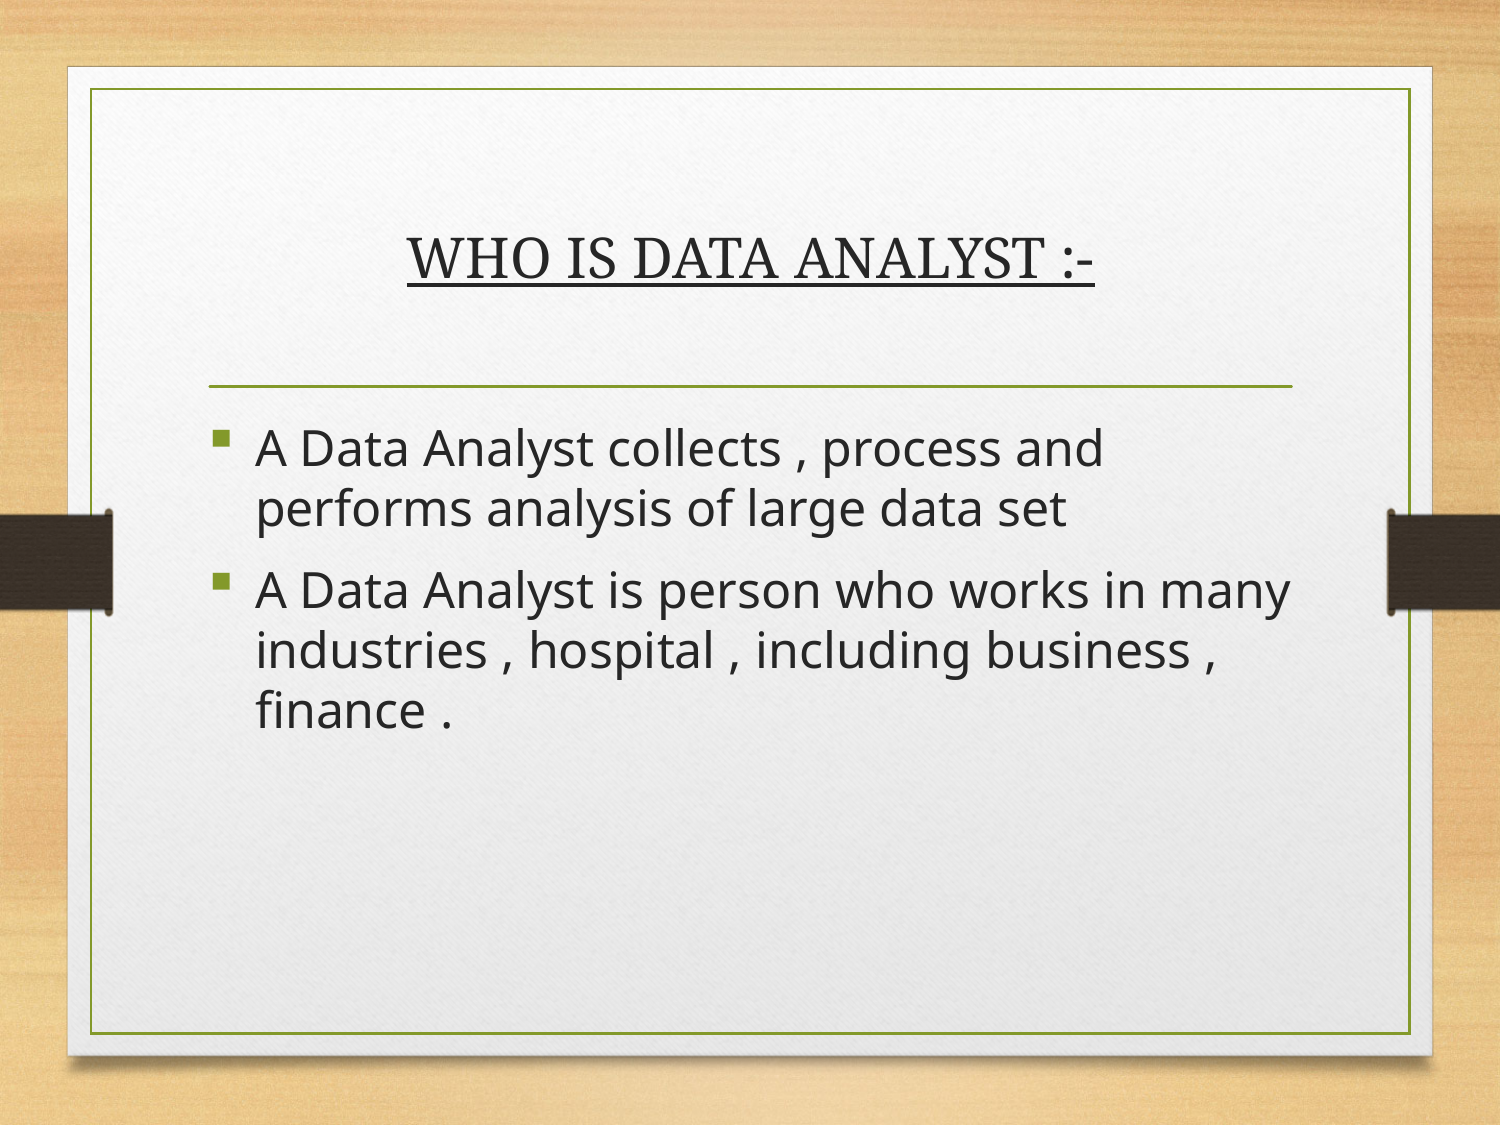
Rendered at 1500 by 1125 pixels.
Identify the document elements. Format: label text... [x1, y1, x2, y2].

title WHO IS DATA ANALYST :- [193, 150, 1309, 365]
list A Data Analyst collects , process and performs analysis of large data set A Data Analyst is person who works in many industries , hospital , including business , finance . [193, 408, 1309, 974]
picture [0, 0, 1500, 1125]
